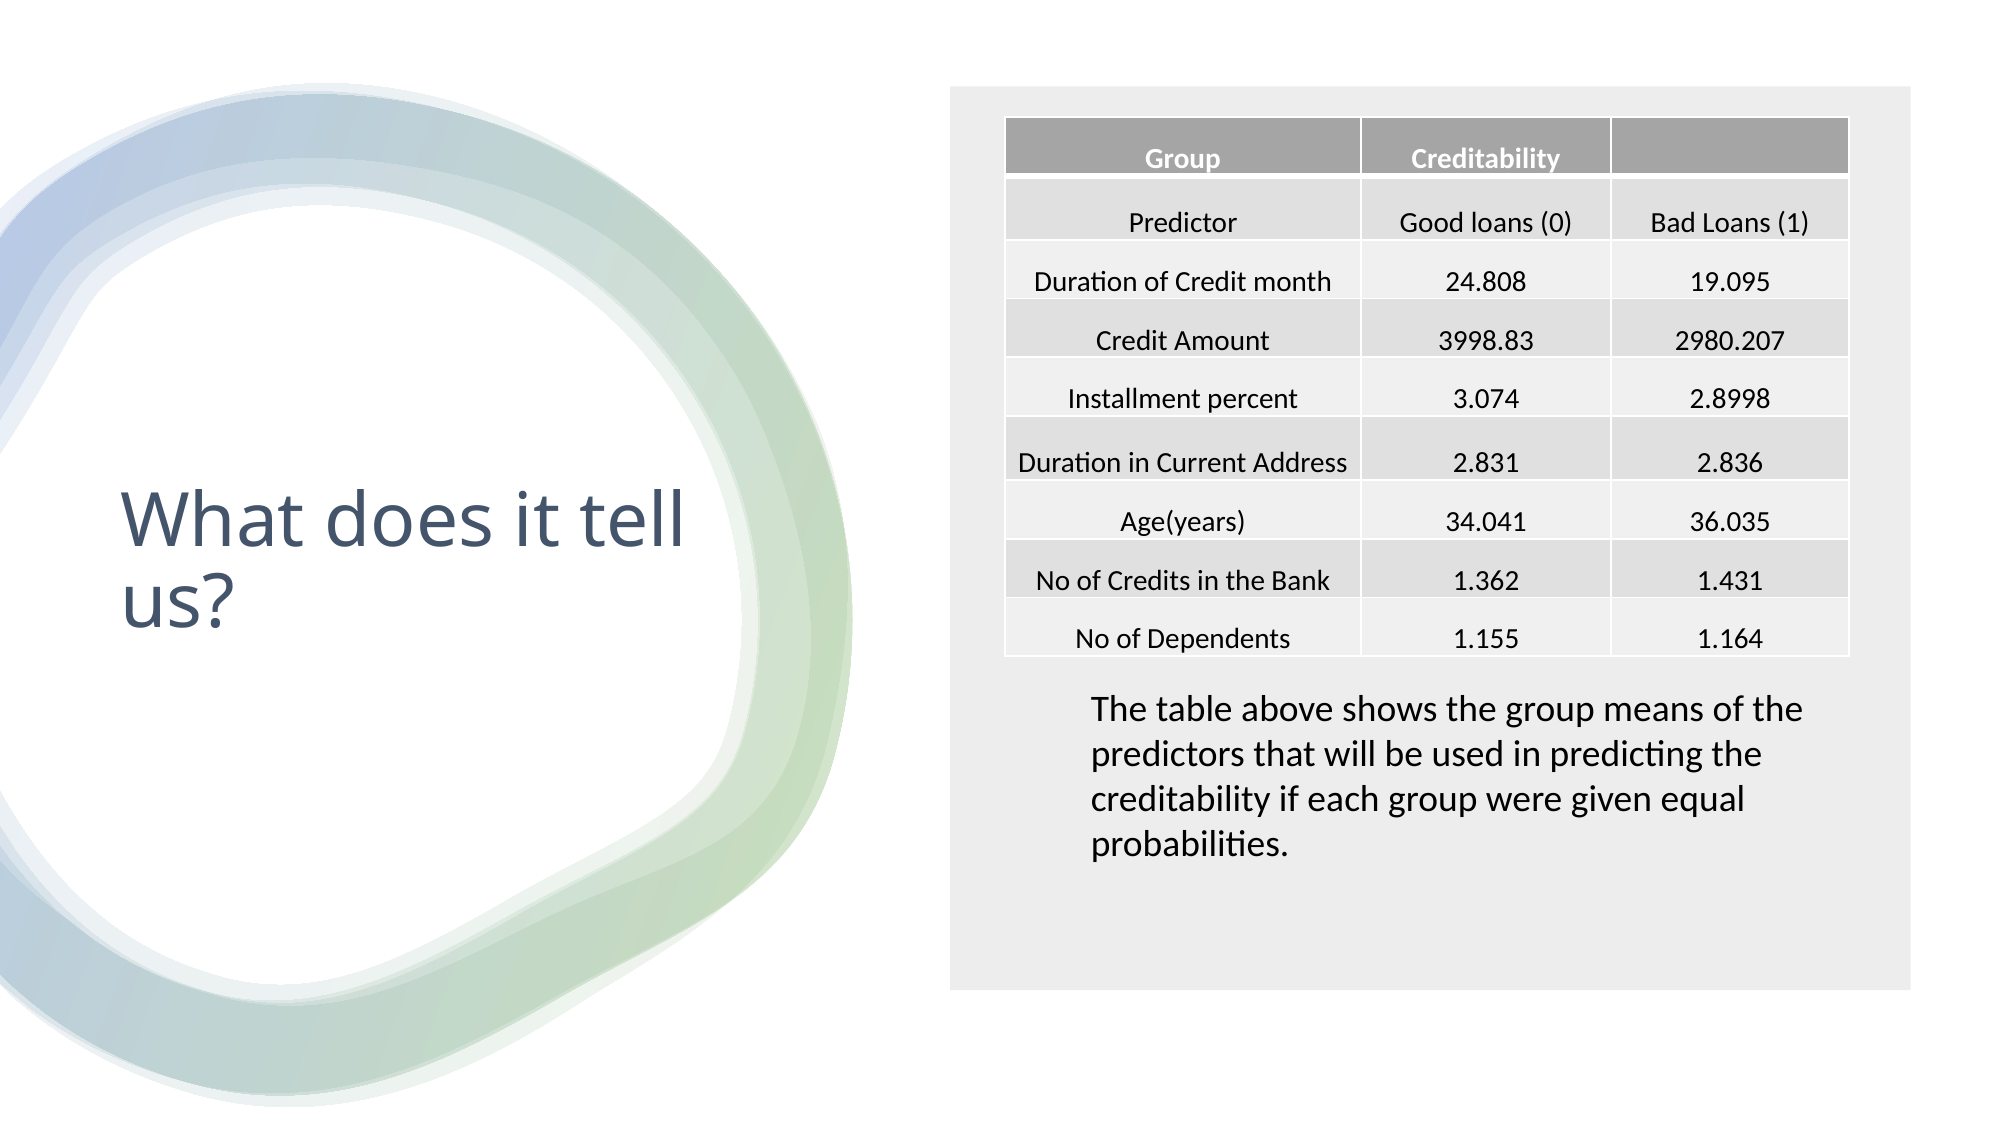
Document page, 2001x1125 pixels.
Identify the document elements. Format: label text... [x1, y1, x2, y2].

table_cell 2980.207 [1612, 299, 1848, 356]
table_cell 3998.83 [1362, 299, 1610, 356]
table_cell Duration in Current Address [1006, 417, 1360, 479]
table_header Creditability [1362, 118, 1610, 173]
table_cell 24.808 [1362, 241, 1610, 298]
table_header Group [1006, 118, 1360, 173]
table_cell 1.155 [1362, 598, 1610, 655]
text_box The table above shows the group means of the predictors that will be used in predicting the creditability if each group were given equal probabilities. [1075, 676, 1886, 871]
table_cell 19.095 [1612, 241, 1848, 298]
table_cell 34.041 [1362, 481, 1610, 538]
table_cell 2.836 [1612, 417, 1848, 479]
table_header [1612, 118, 1848, 173]
table_cell Bad Loans (1) [1612, 179, 1848, 239]
table_cell 2.8998 [1612, 358, 1848, 415]
table_cell Predictor [1006, 179, 1360, 239]
table_cell 3.074 [1362, 358, 1610, 415]
table_cell No of Dependents [1006, 598, 1360, 655]
table_cell Installment percent [1006, 358, 1360, 415]
text_box [950, 86, 1911, 991]
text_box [0, 83, 853, 1107]
table_cell 2.831 [1362, 417, 1610, 479]
table_cell 1.431 [1612, 540, 1848, 597]
table_cell Age(years) [1006, 481, 1360, 538]
table_cell Duration of Credit month [1006, 241, 1360, 298]
text_box [0, 0, 2000, 1125]
table_cell Credit Amount [1006, 299, 1360, 356]
table_cell Good loans (0) [1362, 179, 1610, 239]
table_cell No of Credits in the Bank [1006, 540, 1360, 597]
table_cell 1.164 [1612, 598, 1848, 655]
table_cell 1.362 [1362, 540, 1610, 597]
table_cell 36.035 [1612, 481, 1848, 538]
